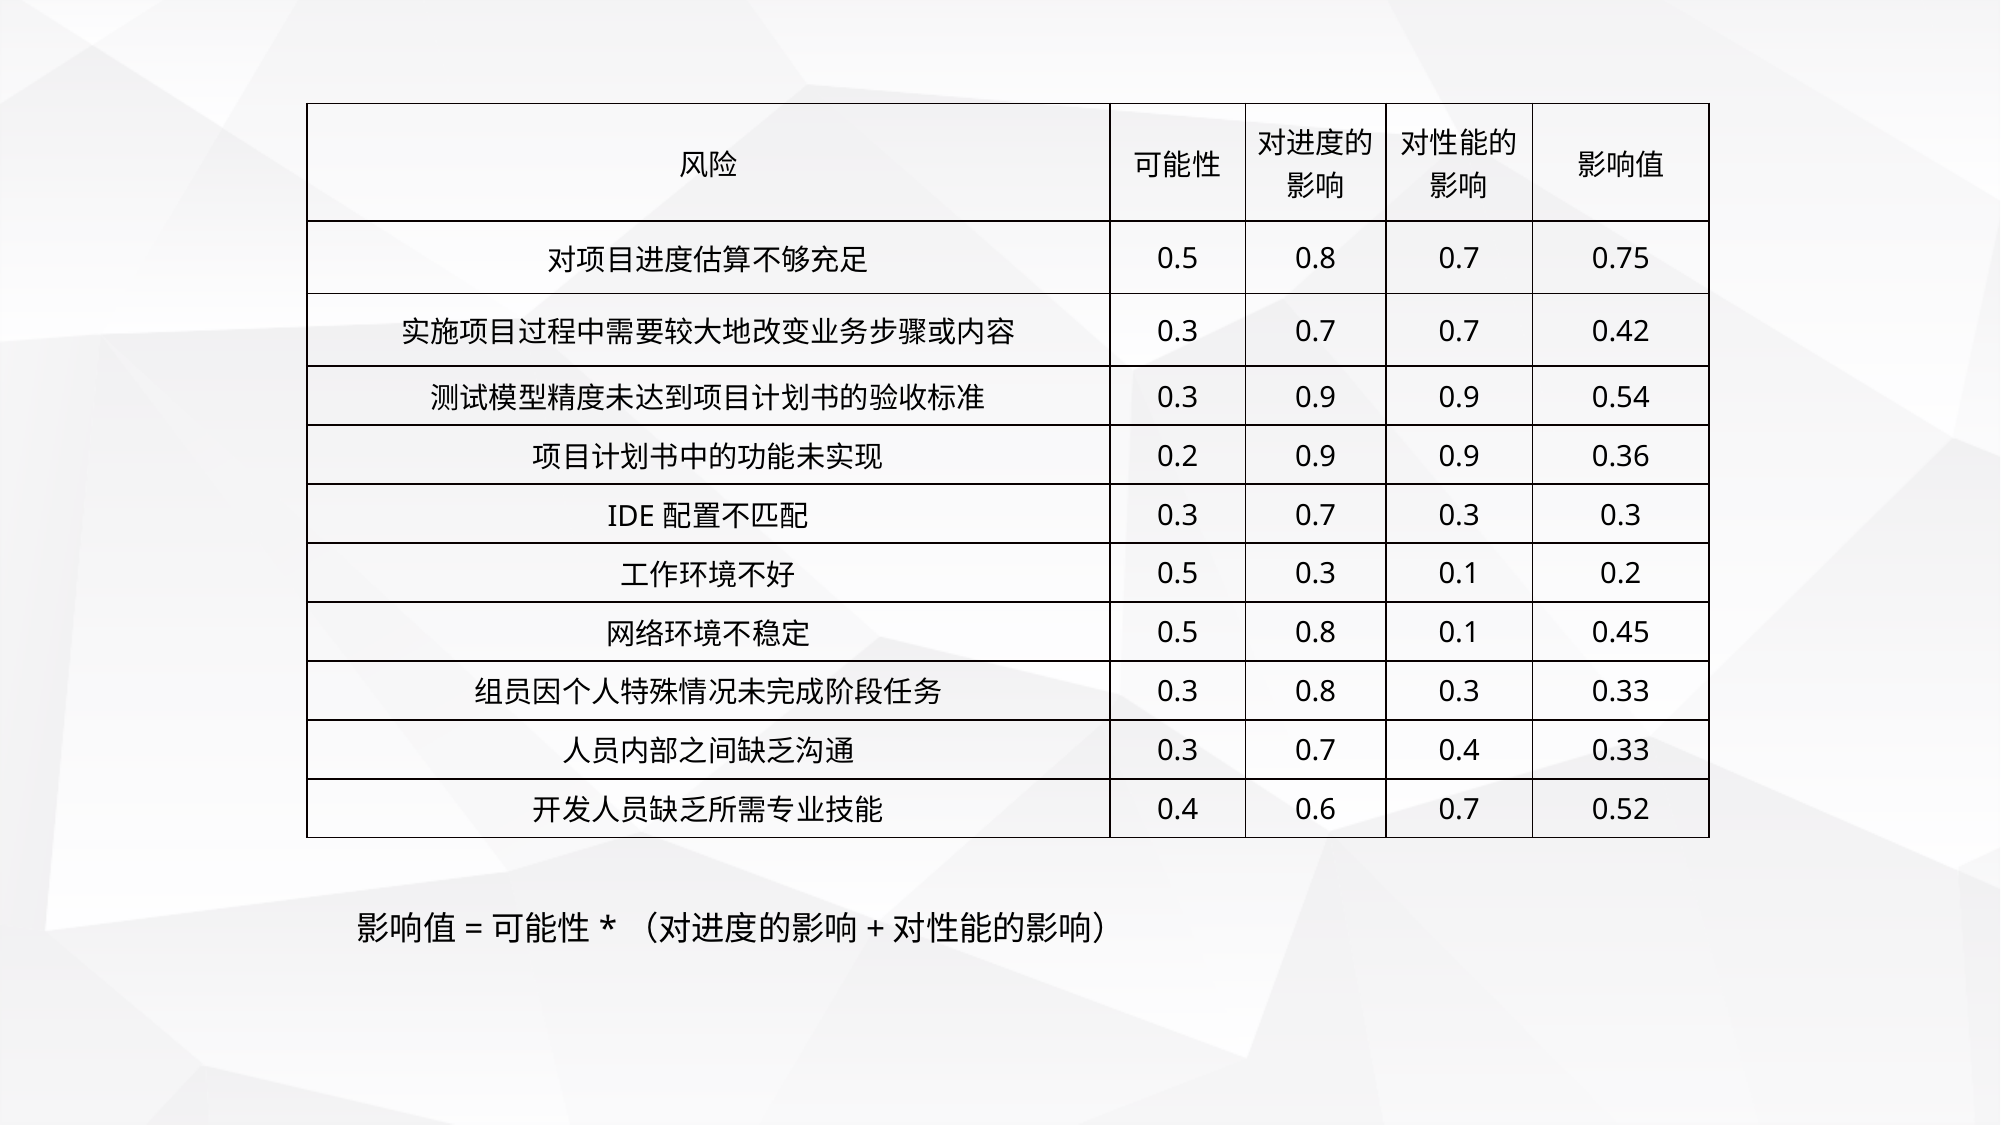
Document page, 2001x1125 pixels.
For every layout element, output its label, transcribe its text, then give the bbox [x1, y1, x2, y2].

table_cell 0.33 [1533, 721, 1708, 778]
table_cell 0.7 [1246, 485, 1385, 542]
table_cell 0.2 [1533, 544, 1708, 601]
table_cell 网络环境不稳定 [308, 603, 1109, 660]
table_cell 0.7 [1246, 721, 1385, 778]
table_cell 0.4 [1387, 721, 1532, 778]
table_header 对进度的影响 [1246, 104, 1385, 220]
table_header 对性能的影响 [1387, 104, 1532, 220]
table_cell 0.2 [1111, 426, 1245, 483]
table_cell 0.9 [1387, 426, 1532, 483]
table_cell 人员内部之间缺乏沟通 [308, 721, 1109, 778]
table_cell 0.5 [1111, 603, 1245, 660]
table_cell 0.3 [1387, 485, 1532, 542]
table_cell 0.8 [1246, 662, 1385, 719]
table_cell 对项目进度估算不够充足 [308, 222, 1109, 293]
table_cell 0.3 [1111, 485, 1245, 542]
table_cell 0.42 [1533, 294, 1708, 365]
table_cell 0.3 [1246, 544, 1385, 601]
text_box 影响值=可能性*（对进度的影响+对性能的影响） [283, 899, 1745, 955]
table_cell 0.52 [1533, 780, 1708, 837]
table_cell 0.3 [1533, 485, 1708, 542]
table_cell 0.9 [1246, 426, 1385, 483]
table_cell 工作环境不好 [308, 544, 1109, 601]
table_cell 0.33 [1533, 662, 1708, 719]
table_cell 0.54 [1533, 367, 1708, 424]
table_header 影响值 [1533, 104, 1708, 220]
table_cell 0.9 [1246, 367, 1385, 424]
table_cell 组员因个人特殊情况未完成阶段任务 [308, 662, 1109, 719]
table_cell 0.6 [1246, 780, 1385, 837]
table_cell 0.36 [1533, 426, 1708, 483]
table_cell IDE配置不匹配 [308, 485, 1109, 542]
table_cell 开发人员缺乏所需专业技能 [308, 780, 1109, 837]
table_cell 0.7 [1387, 222, 1532, 293]
table_cell 0.3 [1111, 721, 1245, 778]
table_cell 项目计划书中的功能未实现 [308, 426, 1109, 483]
table_cell 0.8 [1246, 603, 1385, 660]
table_cell 实施项目过程中需要较大地改变业务步骤或内容 [308, 294, 1109, 365]
table_cell 0.3 [1111, 294, 1245, 365]
table_cell 0.8 [1246, 222, 1385, 293]
table_cell 0.45 [1533, 603, 1708, 660]
table_cell 0.5 [1111, 544, 1245, 601]
table_cell 0.7 [1246, 294, 1385, 365]
table_cell 0.3 [1111, 662, 1245, 719]
table_cell 0.9 [1387, 367, 1532, 424]
table_cell 0.1 [1387, 603, 1532, 660]
table_cell 0.3 [1111, 367, 1245, 424]
table_cell 0.3 [1387, 662, 1532, 719]
table_cell 0.1 [1387, 544, 1532, 601]
table_cell 0.7 [1387, 780, 1532, 837]
table_cell 0.7 [1387, 294, 1532, 365]
picture [0, 0, 2001, 1125]
table_header 风险 [308, 104, 1109, 220]
table_cell 测试模型精度未达到项目计划书的验收标准 [308, 367, 1109, 424]
table_header 可能性 [1111, 104, 1245, 220]
table_cell 0.75 [1533, 222, 1708, 293]
table_cell 0.5 [1111, 222, 1245, 293]
table_cell 0.4 [1111, 780, 1245, 837]
